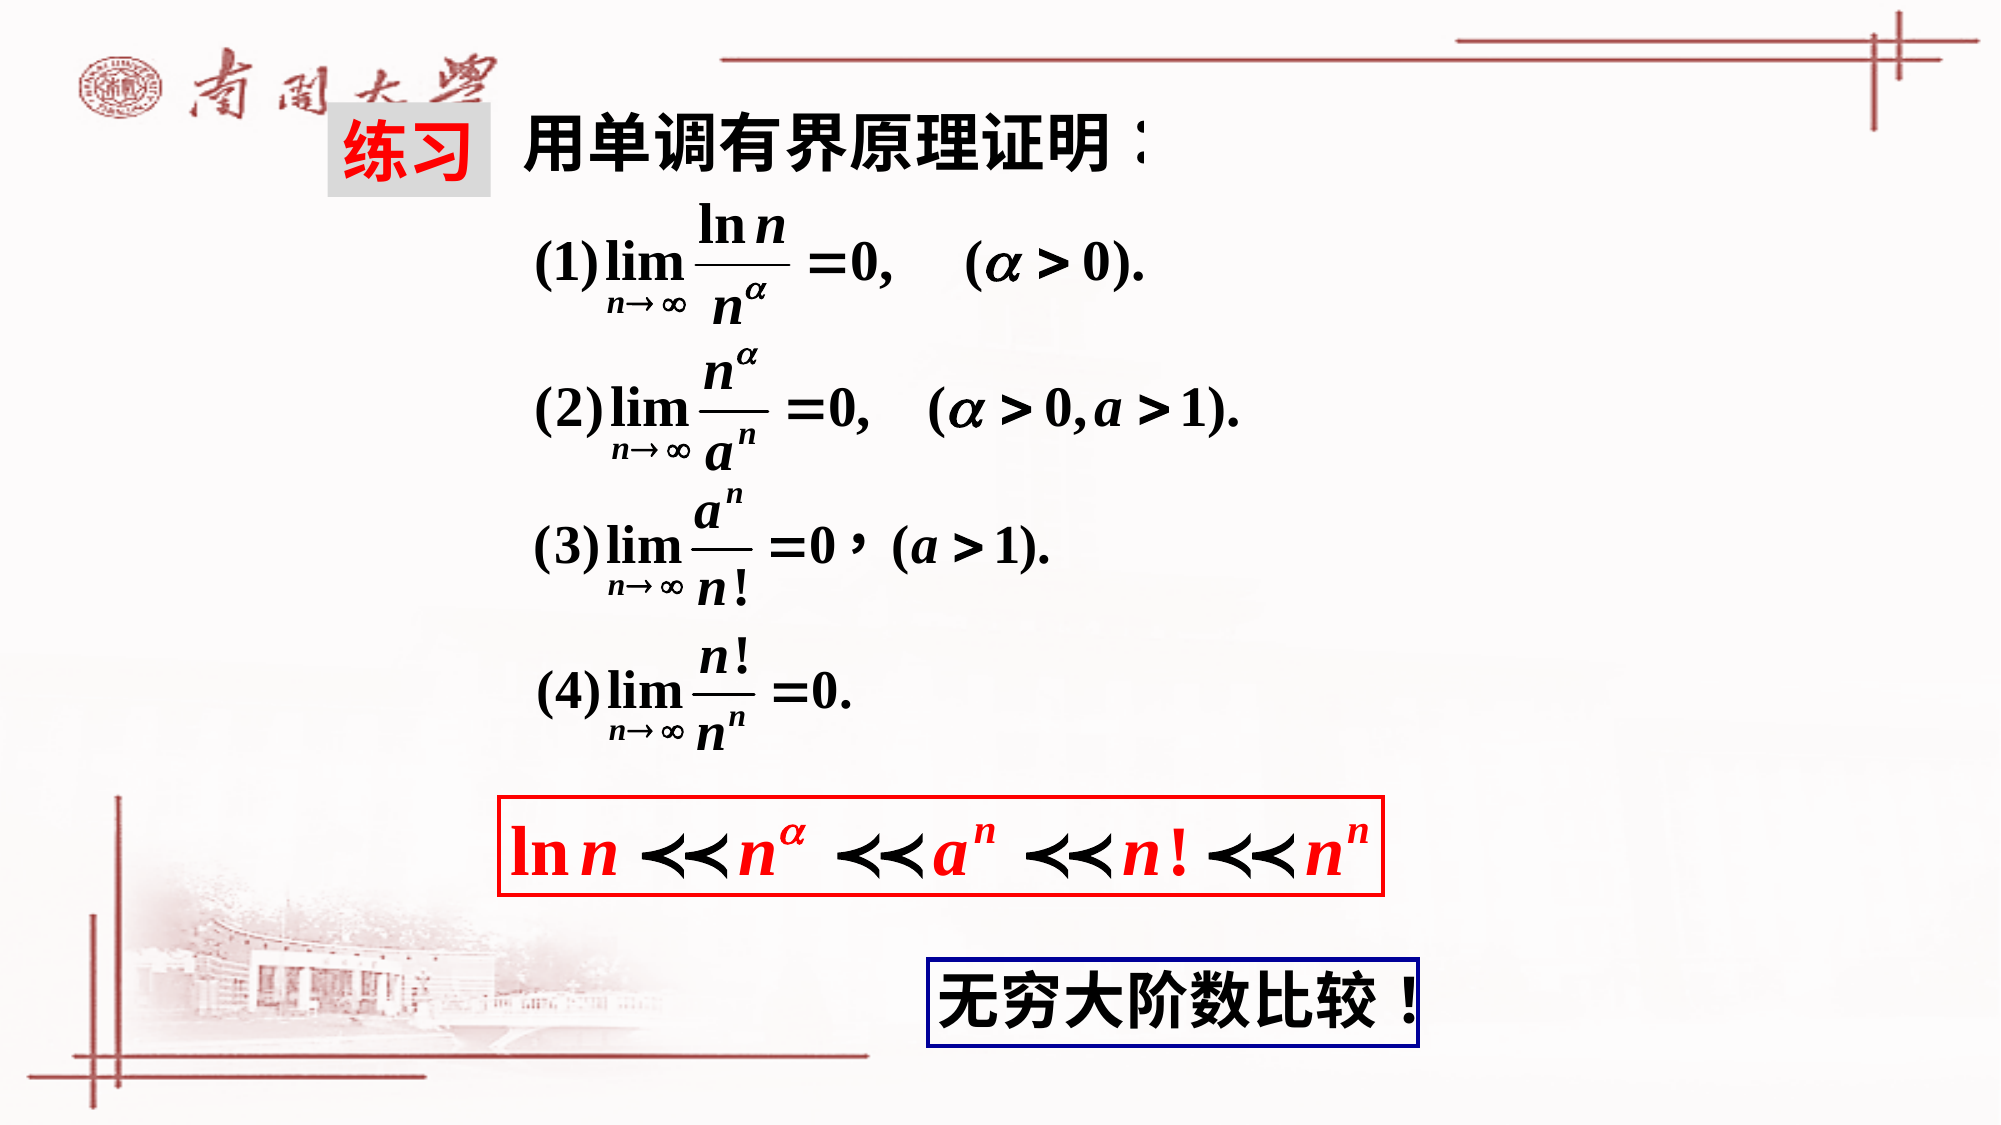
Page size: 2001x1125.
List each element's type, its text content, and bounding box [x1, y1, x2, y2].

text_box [527, 467, 1061, 619]
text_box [529, 617, 862, 764]
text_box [930, 961, 1417, 1045]
text_box 练习 [327, 102, 491, 197]
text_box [527, 184, 1157, 325]
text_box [500, 798, 1382, 894]
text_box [527, 326, 1249, 484]
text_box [513, 101, 1144, 188]
